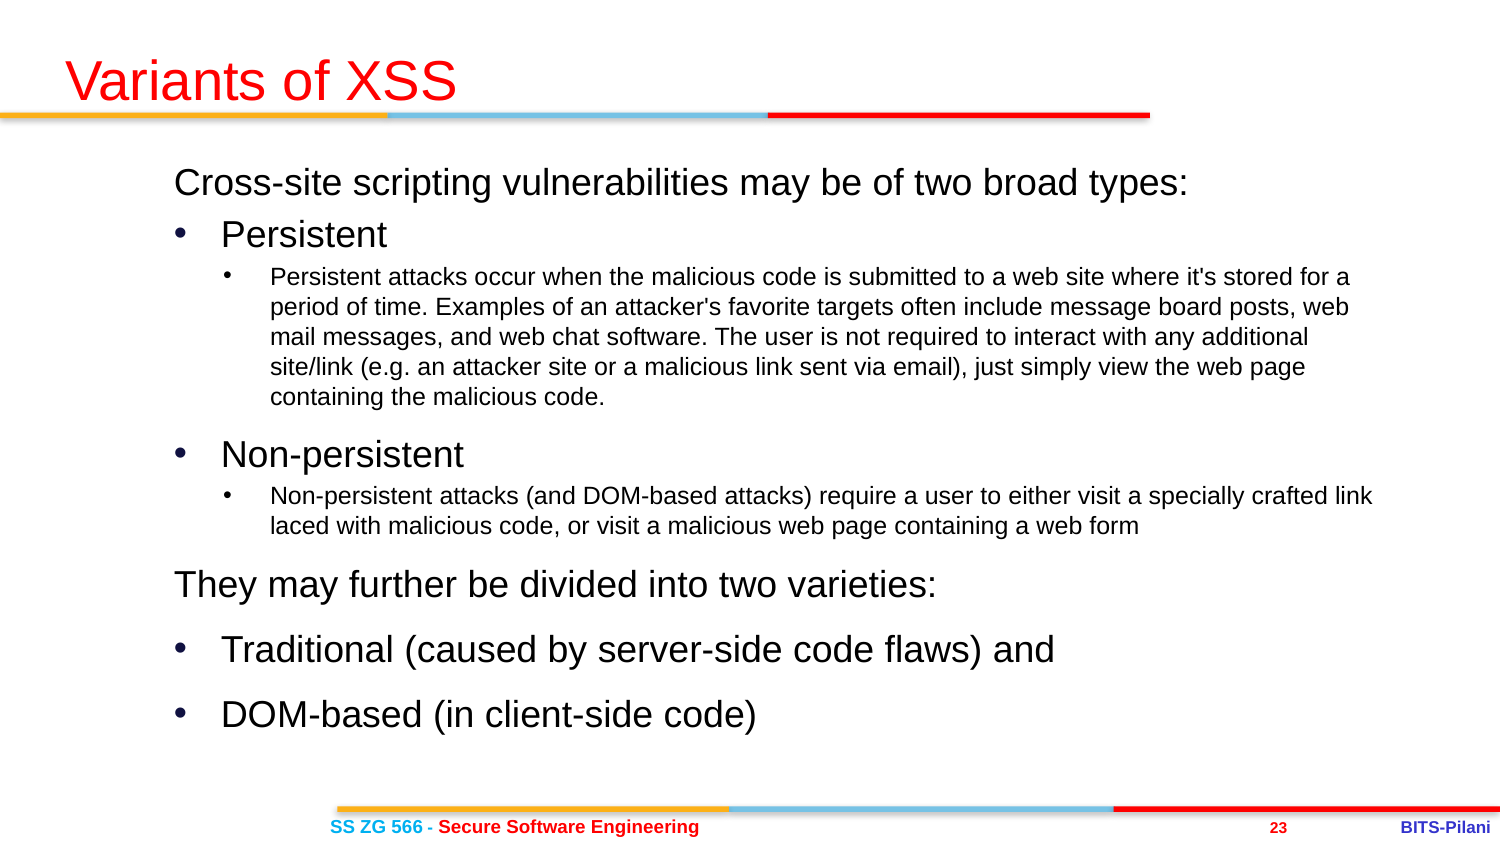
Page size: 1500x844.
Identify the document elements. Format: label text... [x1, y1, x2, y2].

list Variants of XSS [50, 35, 1088, 133]
list Cross-site scripting vulnerabilities may be of two broad types: Persistent Persistent attacks occur when the malicious code is submitted to a web site where it's stored for a period of time. Examples of an attacker's favorite targets often include message board posts, web mail messages, and web chat software. The user is not required to interact with any additional site/link (e.g. an attacker site or a malicious link sent via email), just simply view the web page containing the malicious code. Non-persistent Non-persistent attacks (and DOM-based attacks) require a user to either visit a specially crafted link laced with malicious code, or visit a malicious web page containing a web form They may further be divided into two varieties: Traditional (caused by server-side code flaws) and DOM-based (in client-side code) [158, 150, 1391, 755]
